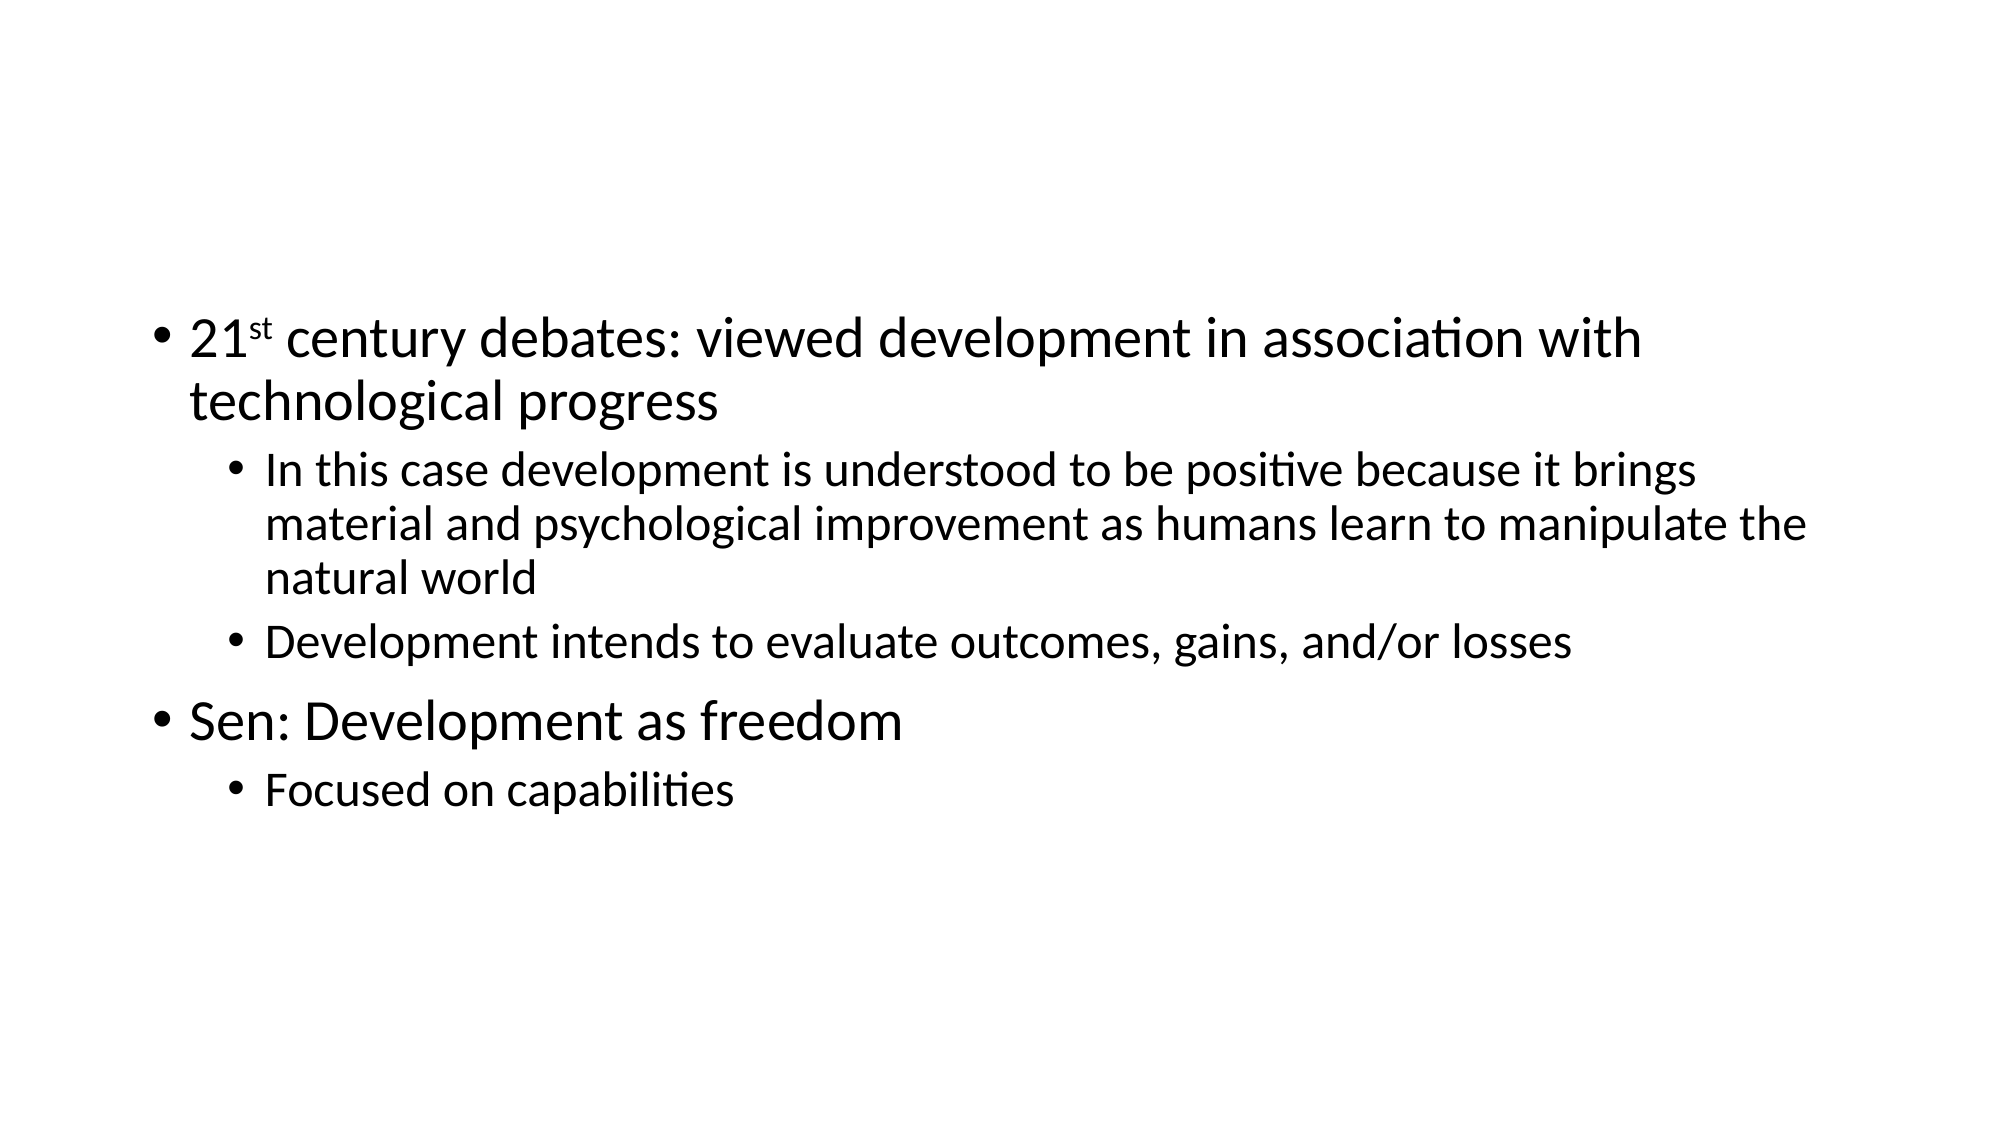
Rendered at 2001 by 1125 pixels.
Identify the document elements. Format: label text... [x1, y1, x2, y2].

list 21st century debates: viewed development in association with technological progress In this case development is understood to be positive because it brings material and psychological improvement as humans learn to manipulate the natural world Development intends to evaluate outcomes, gains, and/or losses Sen: Development as freedom Focused on capabilities [137, 299, 1863, 1014]
